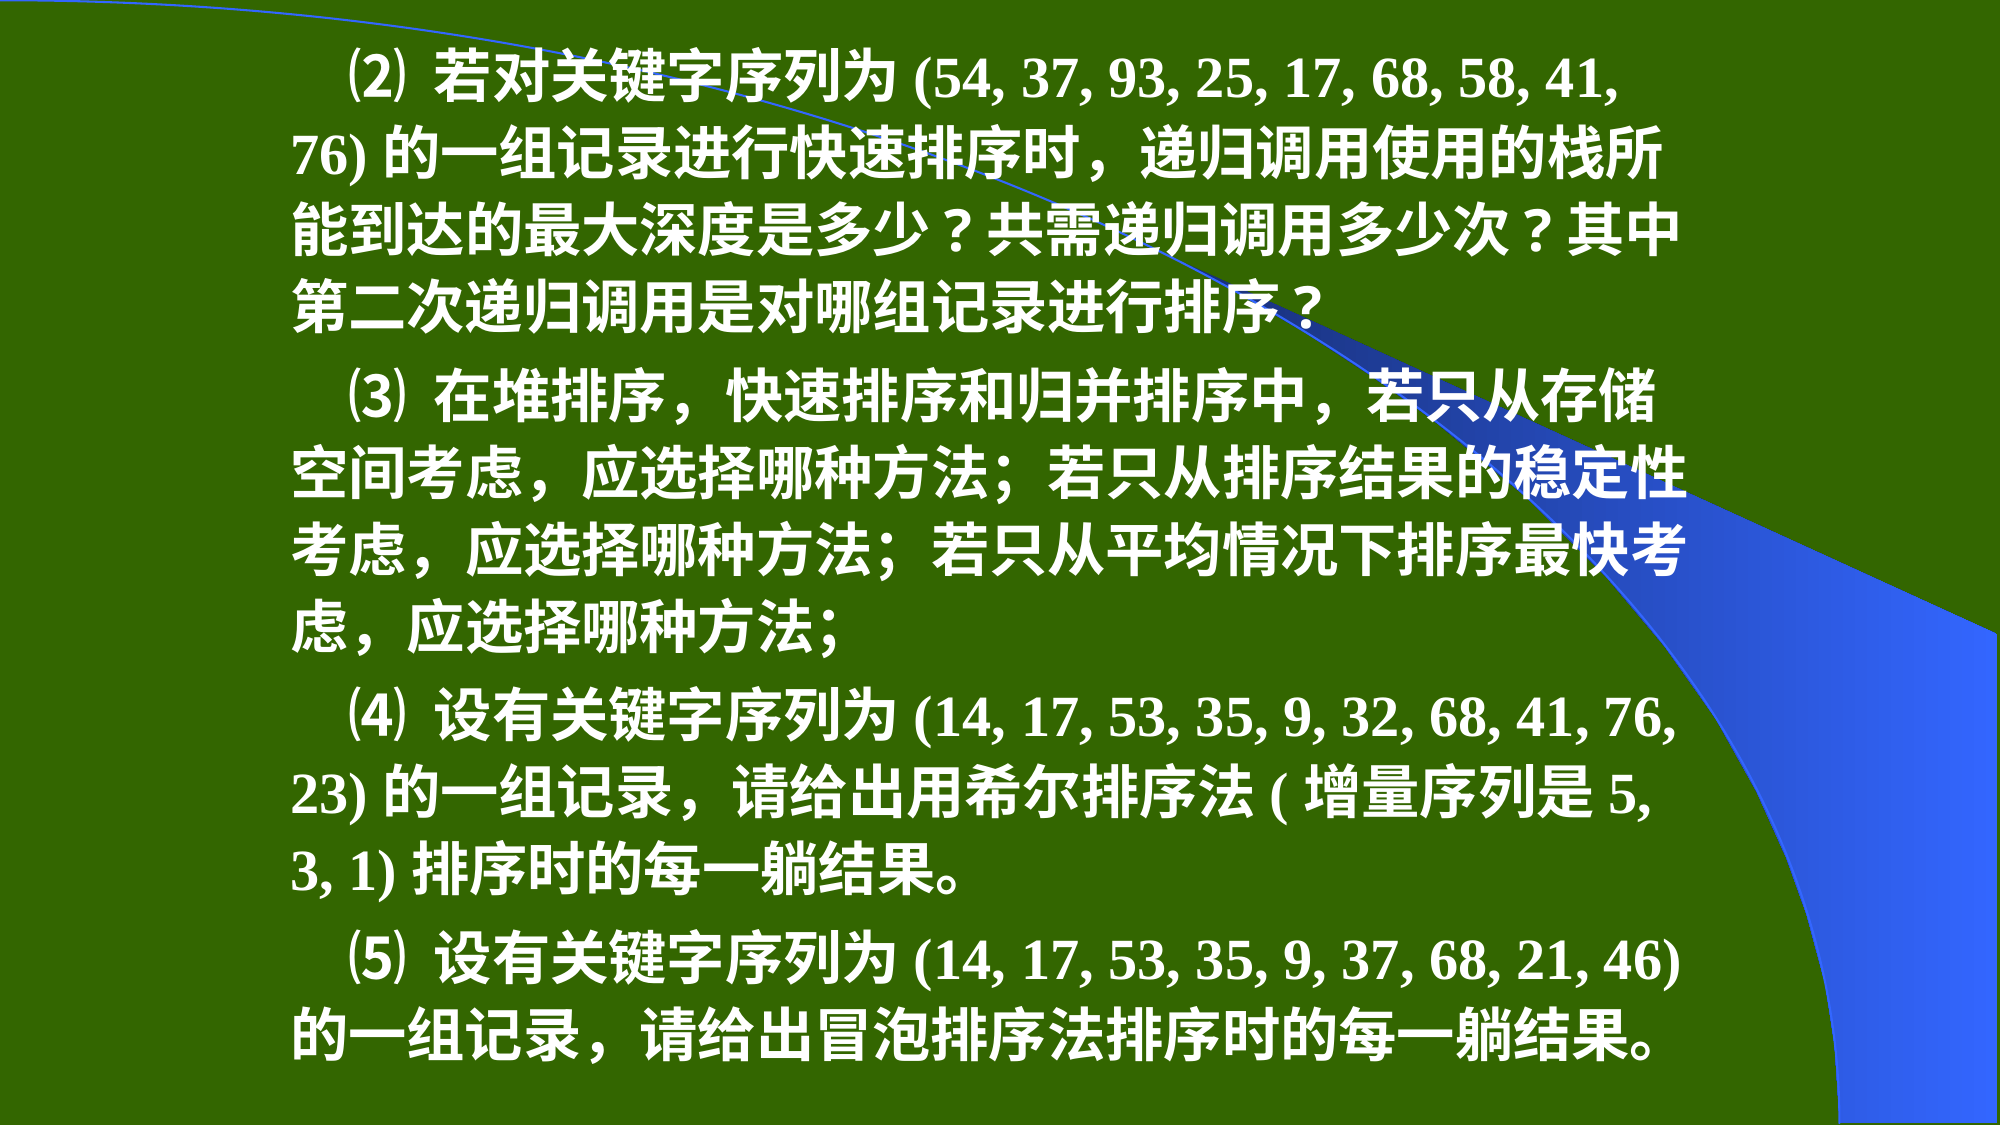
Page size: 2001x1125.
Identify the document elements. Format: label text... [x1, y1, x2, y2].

list ⑵ 若对关键字序列为(54, 37, 93, 25, 17, 68, 58, 41, 76)的一组记录进行快速排序时，递归调用使用的栈所能到达的最大深度是多少?共需递归调用多少次?其中第二次递归调用是对哪组记录进行排序? ⑶ 在堆排序，快速排序和归并排序中，若只从存储空间考虑，应选择哪种方法；若只从排序结果的稳定性考虑，应选择哪种方法；若只从平均情况下排序最快考虑，应选择哪种方法； ⑷ 设有关键字序列为(14, 17, 53, 35, 9, 32, 68, 41, 76, 23)的一组记录，请给出用希尔排序法(增量序列是5, 3, 1)排序时的每一躺结果。 ⑸ 设有关键字序列为(14, 17, 53, 35, 9, 37, 68, 21, 46)的一组记录，请给出冒泡排序法排序时的每一躺结果。 [274, 24, 1721, 1101]
